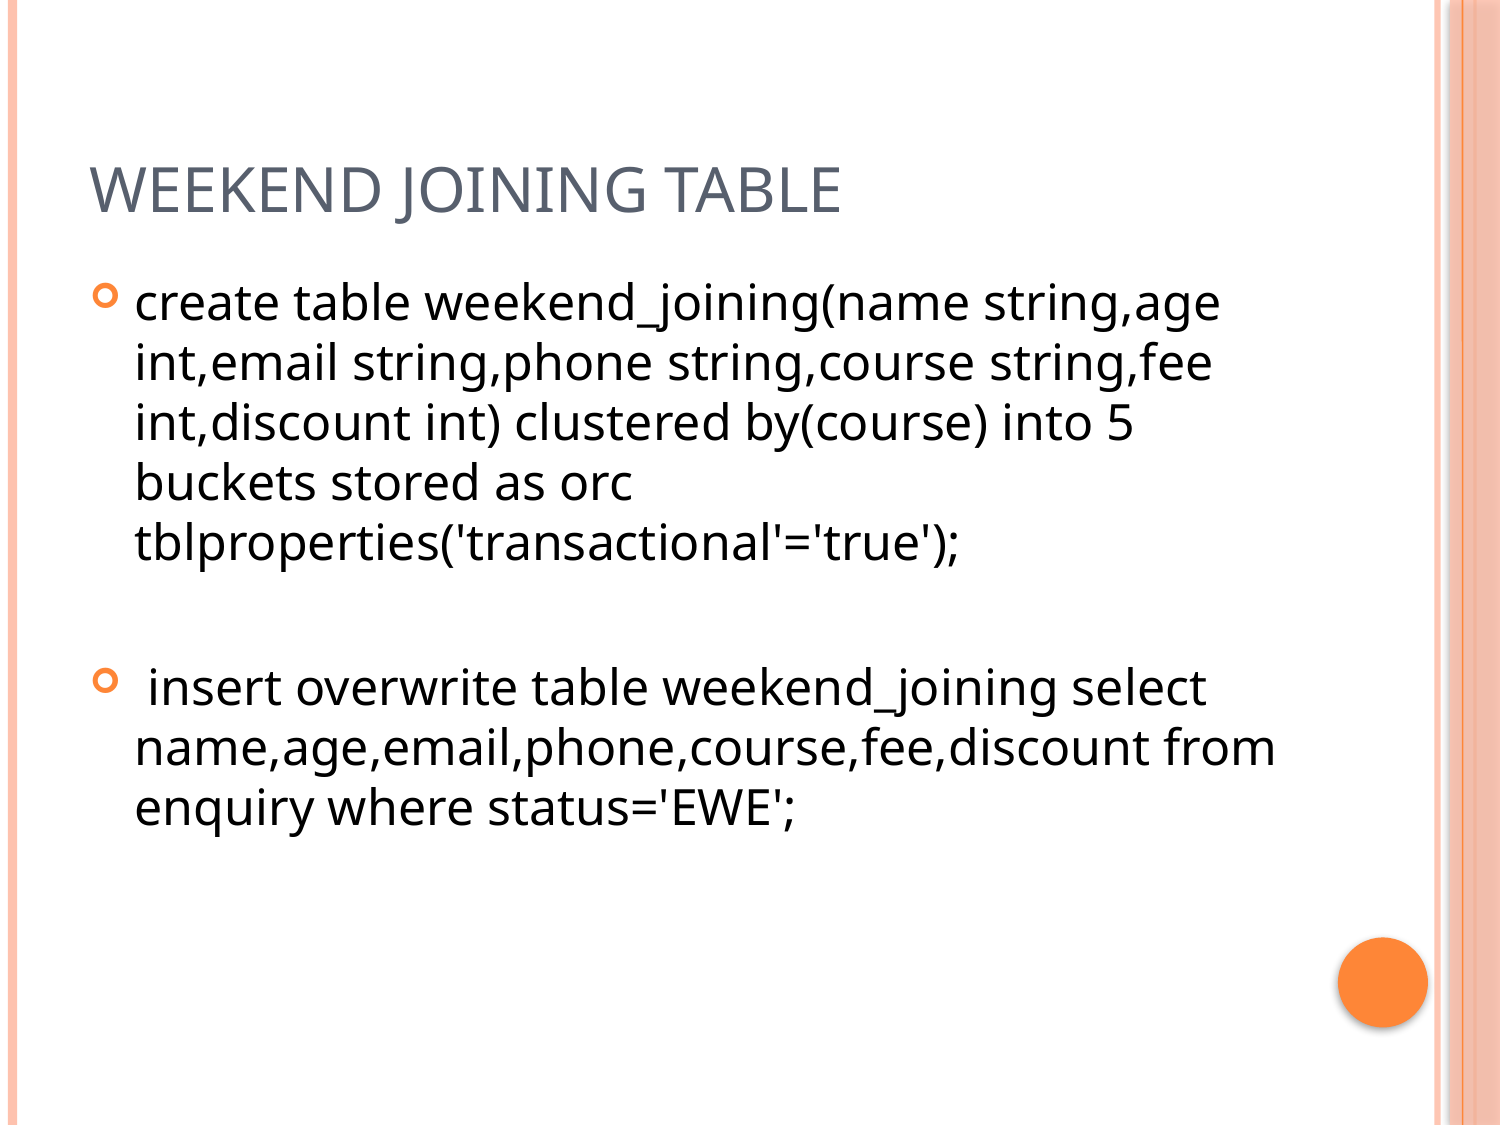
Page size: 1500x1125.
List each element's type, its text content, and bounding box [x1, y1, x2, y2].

list create table weekend_joining(name string,age int,email string,phone string,course string,fee int,discount int) clustered by(course) into 5 buckets stored as orc tblproperties('transactional'='true'); insert overwrite table weekend_joining select name,age,email,phone,course,fee,discount from enquiry where status='EWE'; [75, 262, 1300, 1062]
title WeekEnd Joining Table [75, 45, 1300, 233]
